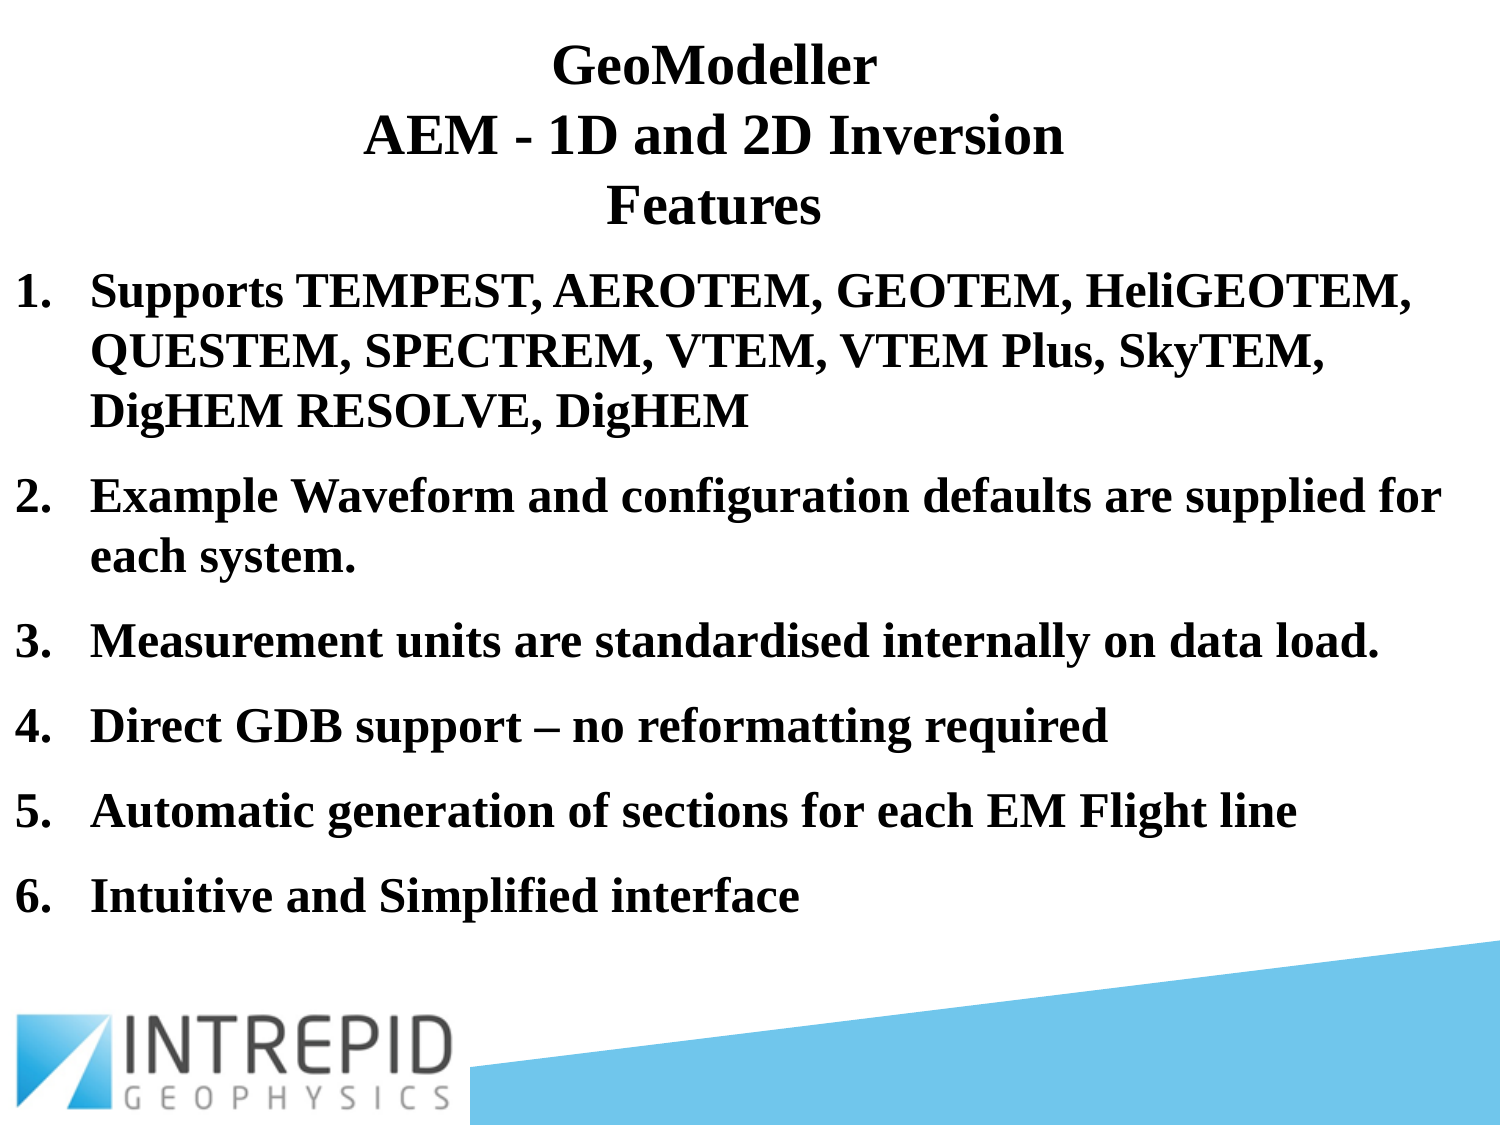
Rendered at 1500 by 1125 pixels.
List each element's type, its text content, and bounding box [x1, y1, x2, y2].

text_box GeoModeller AEM - 1D and 2D Inversion Features [316, 19, 1113, 244]
picture [0, 1015, 470, 1125]
text_box Supports TEMPEST, AEROTEM, GEOTEM, HeliGEOTEM, QUESTEM, SPECTREM, VTEM, VTEM Plus, SkyTEM, DigHEM RESOLVE, DigHEM Example Waveform and configuration defaults are supplied for each system. Measurement units are standardised internally on data load. Direct GDB support – no reformatting required Automatic generation of sections for each EM Flight line Intuitive and Simplified interface [0, 249, 1500, 1015]
